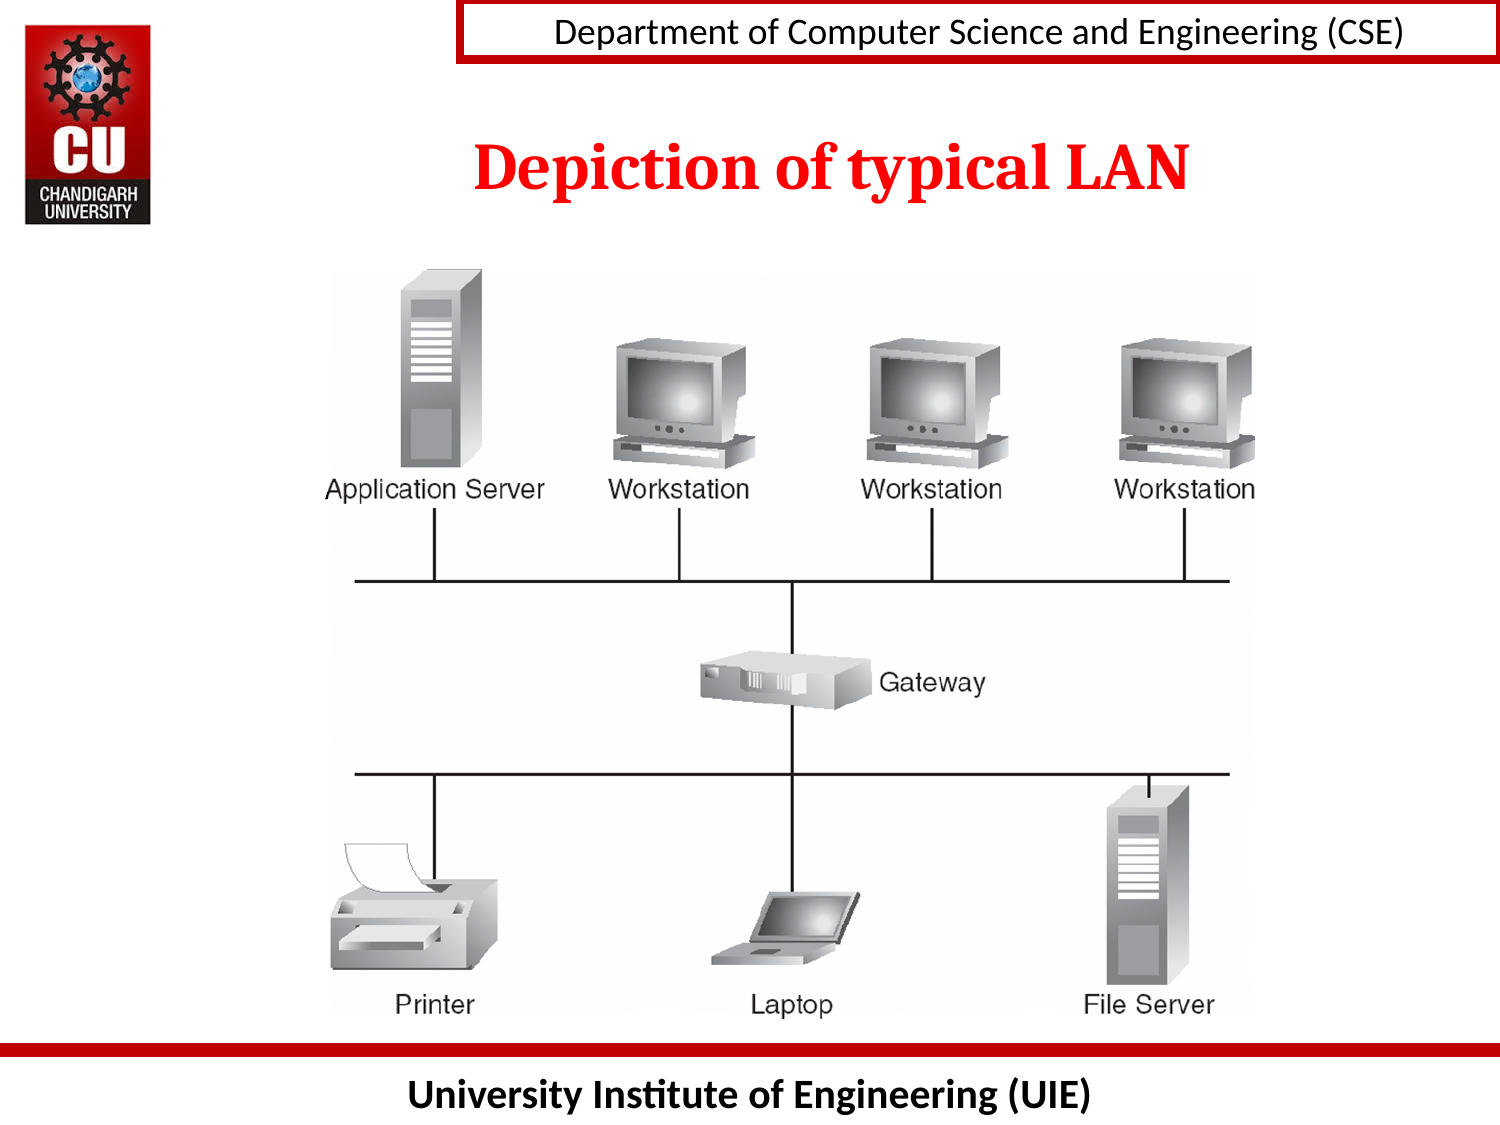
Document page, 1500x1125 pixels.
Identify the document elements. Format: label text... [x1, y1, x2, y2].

title Depiction of typical LAN [174, 37, 1475, 288]
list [320, 262, 1261, 1026]
picture [24, 24, 151, 225]
